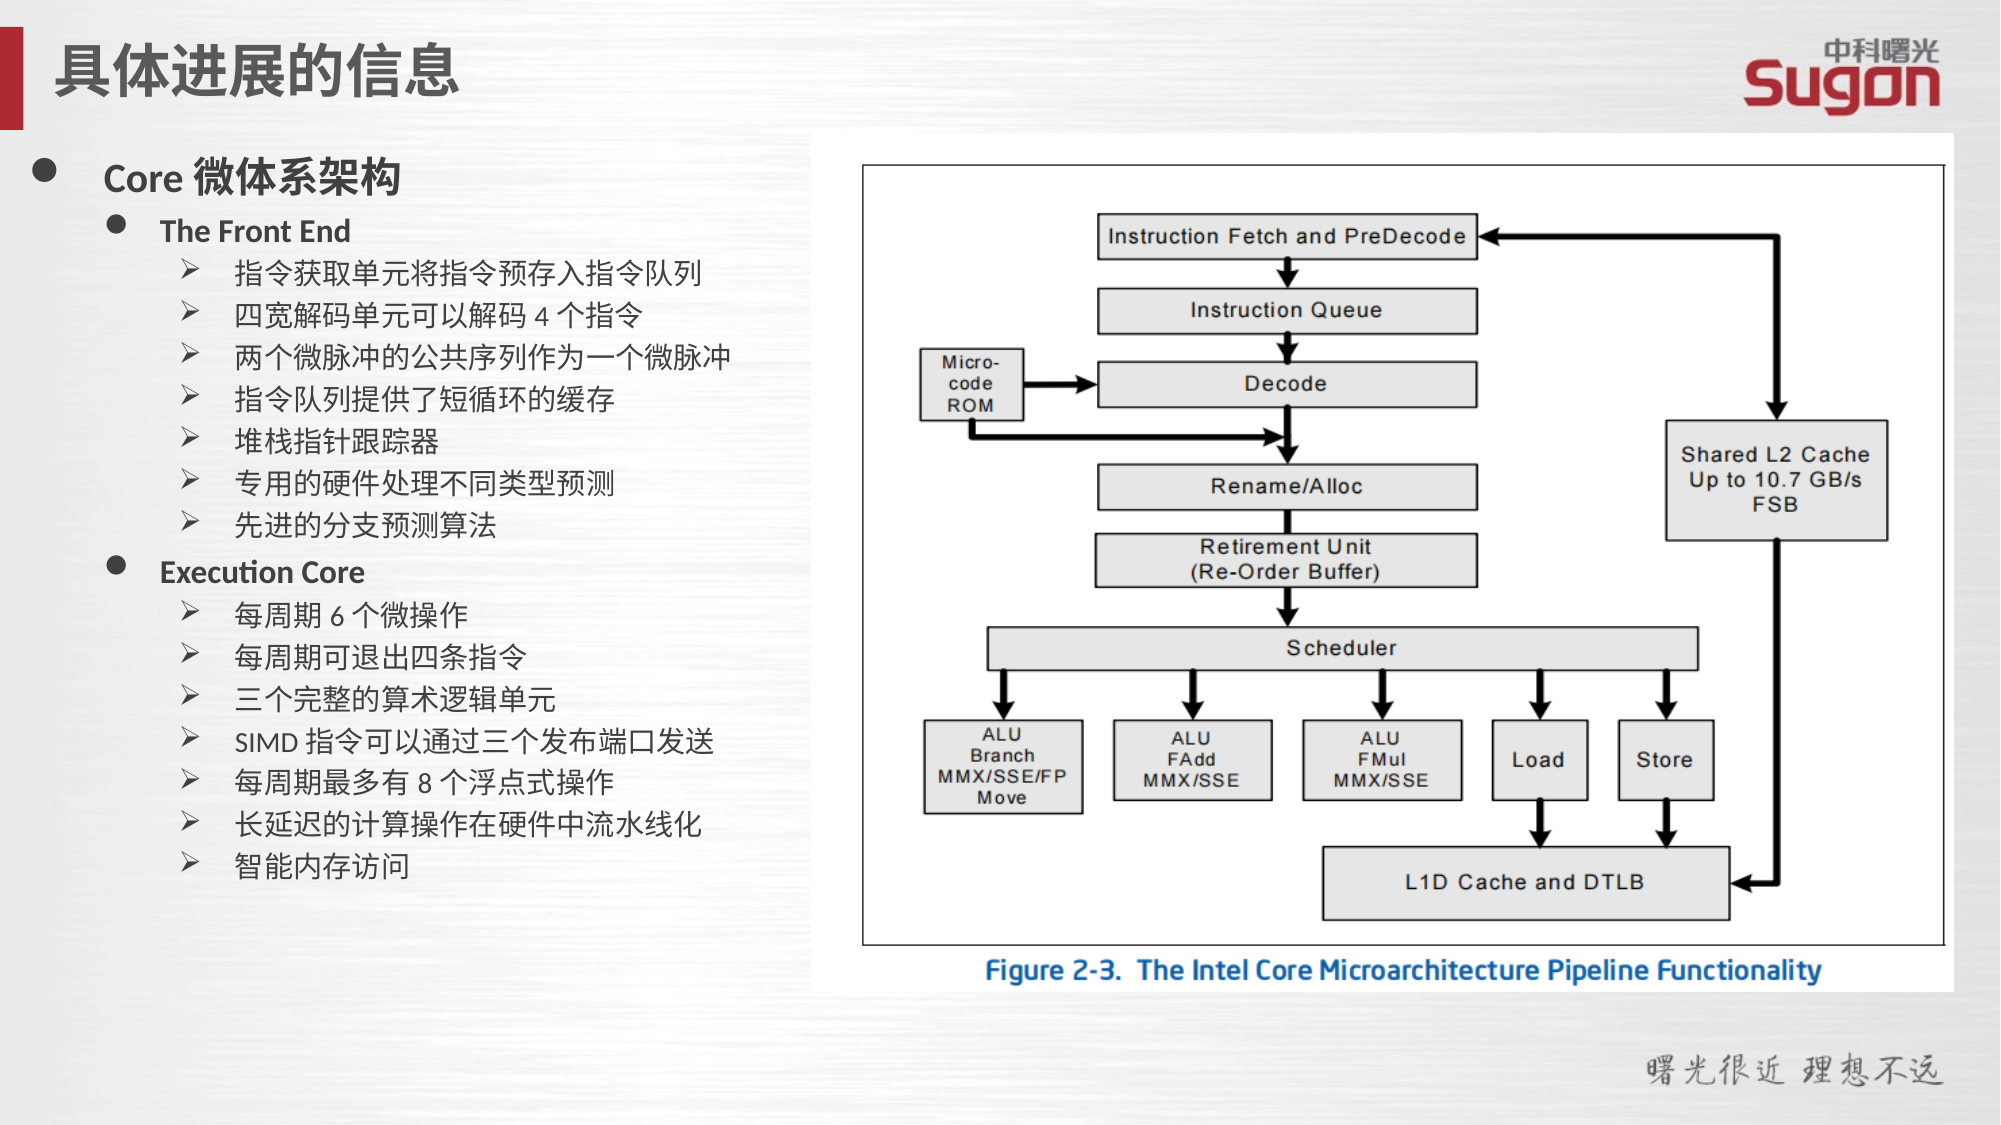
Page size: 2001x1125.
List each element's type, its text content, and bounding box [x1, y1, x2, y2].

list 具体进展的信息 [39, 26, 1693, 130]
text_box Core微体系架构 The Front End 指令获取单元将指令预存入指令队列 四宽解码单元可以解码4个指令 两个微脉冲的公共序列作为一个微脉冲 指令队列提供了短循环的缓存 堆栈指针跟踪器 专用的硬件处理不同类型预测 先进的分支预测算法 Execution Core 每周期6个微操作 每周期可退出四条指令 三个完整的算术逻辑单元 SIMD指令可以通过三个发布端口发送 每周期最多有8个浮点式操作 长延迟的计算操作在硬件中流水线化 智能内存访问 [13, 133, 809, 933]
picture [0, 0, 2001, 1125]
